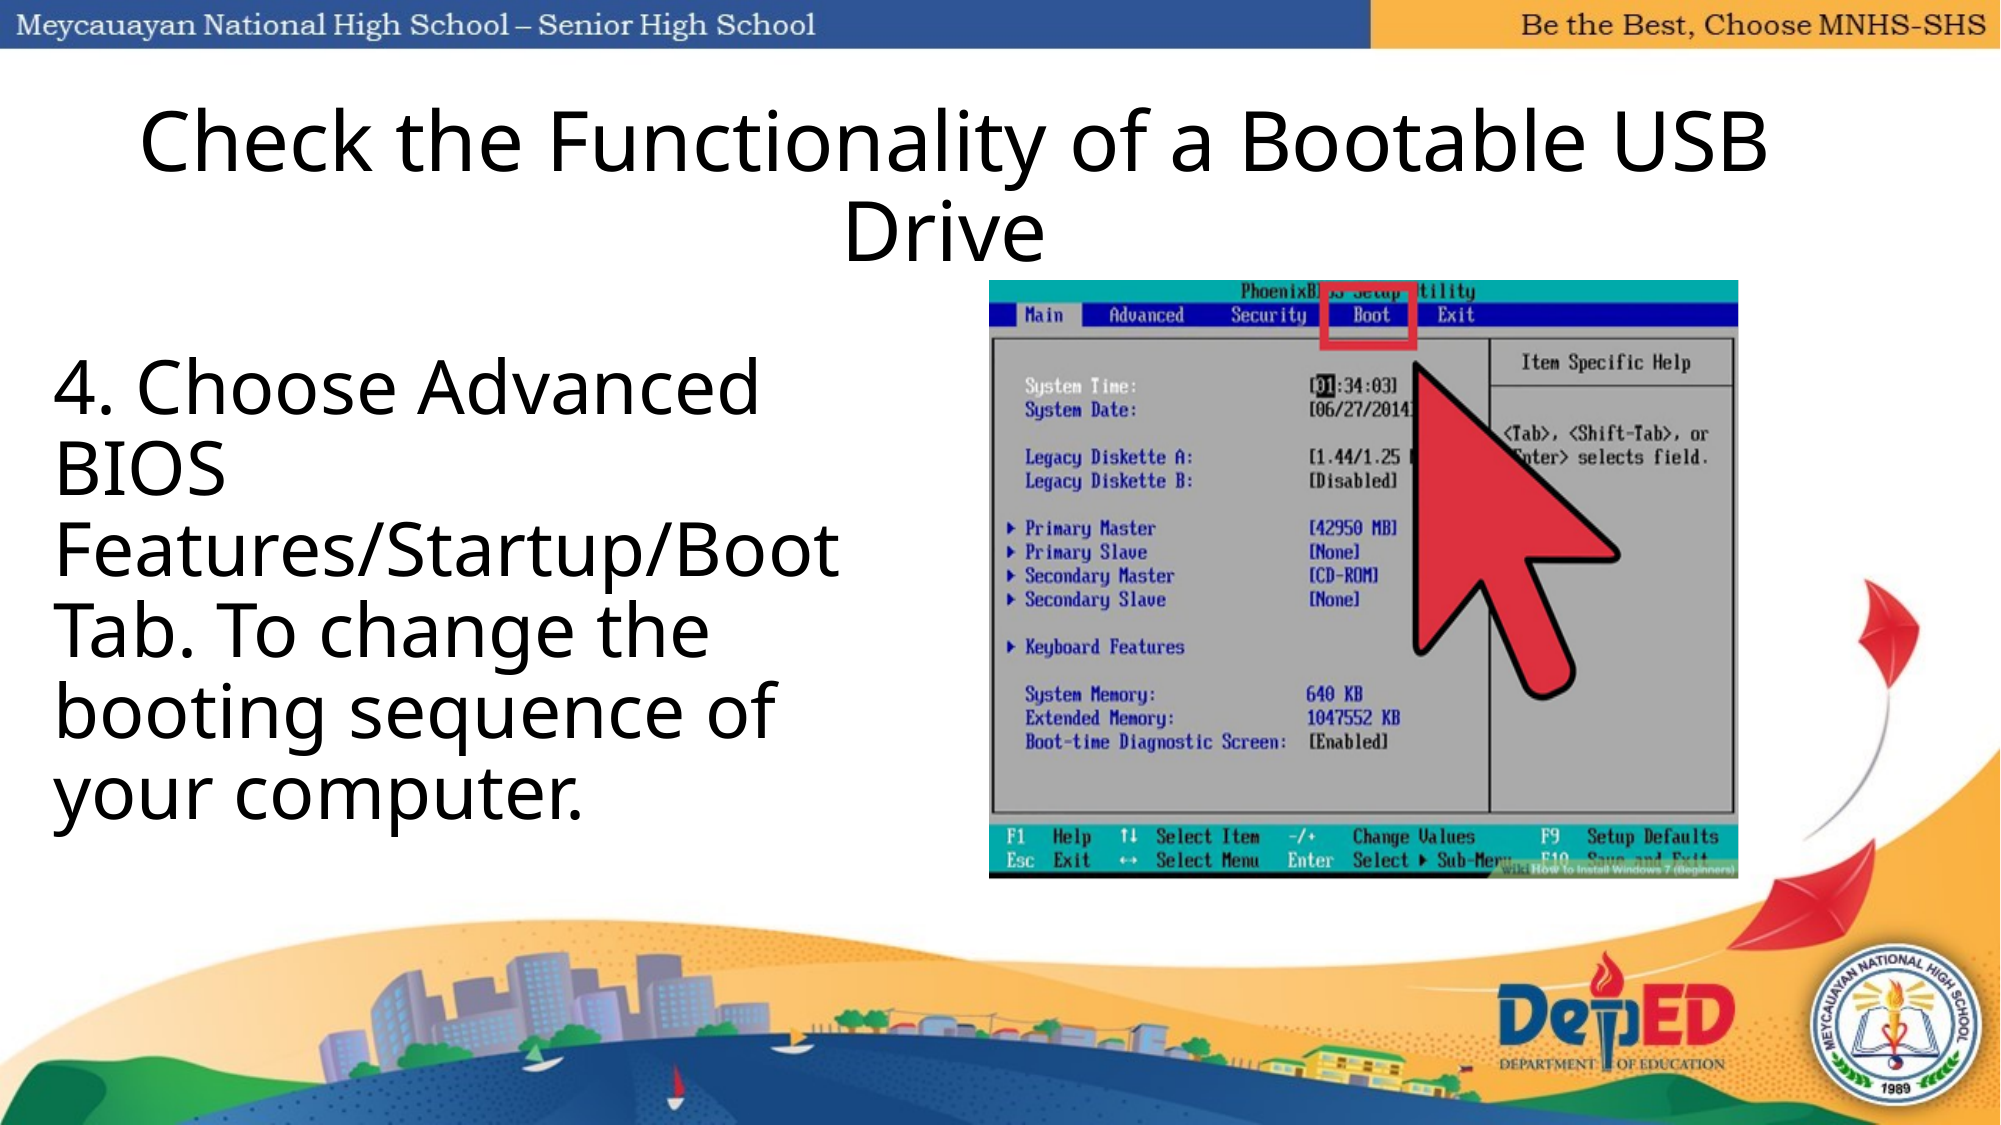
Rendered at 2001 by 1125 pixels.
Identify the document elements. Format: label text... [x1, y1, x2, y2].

text_box 4. Choose Advanced BIOS Features/Startup/Boot Tab. To change the booting sequence of your computer. [38, 280, 911, 905]
title Check the Functionality of a Bootable USB Drive [93, 97, 1819, 281]
picture [0, 0, 2001, 1125]
